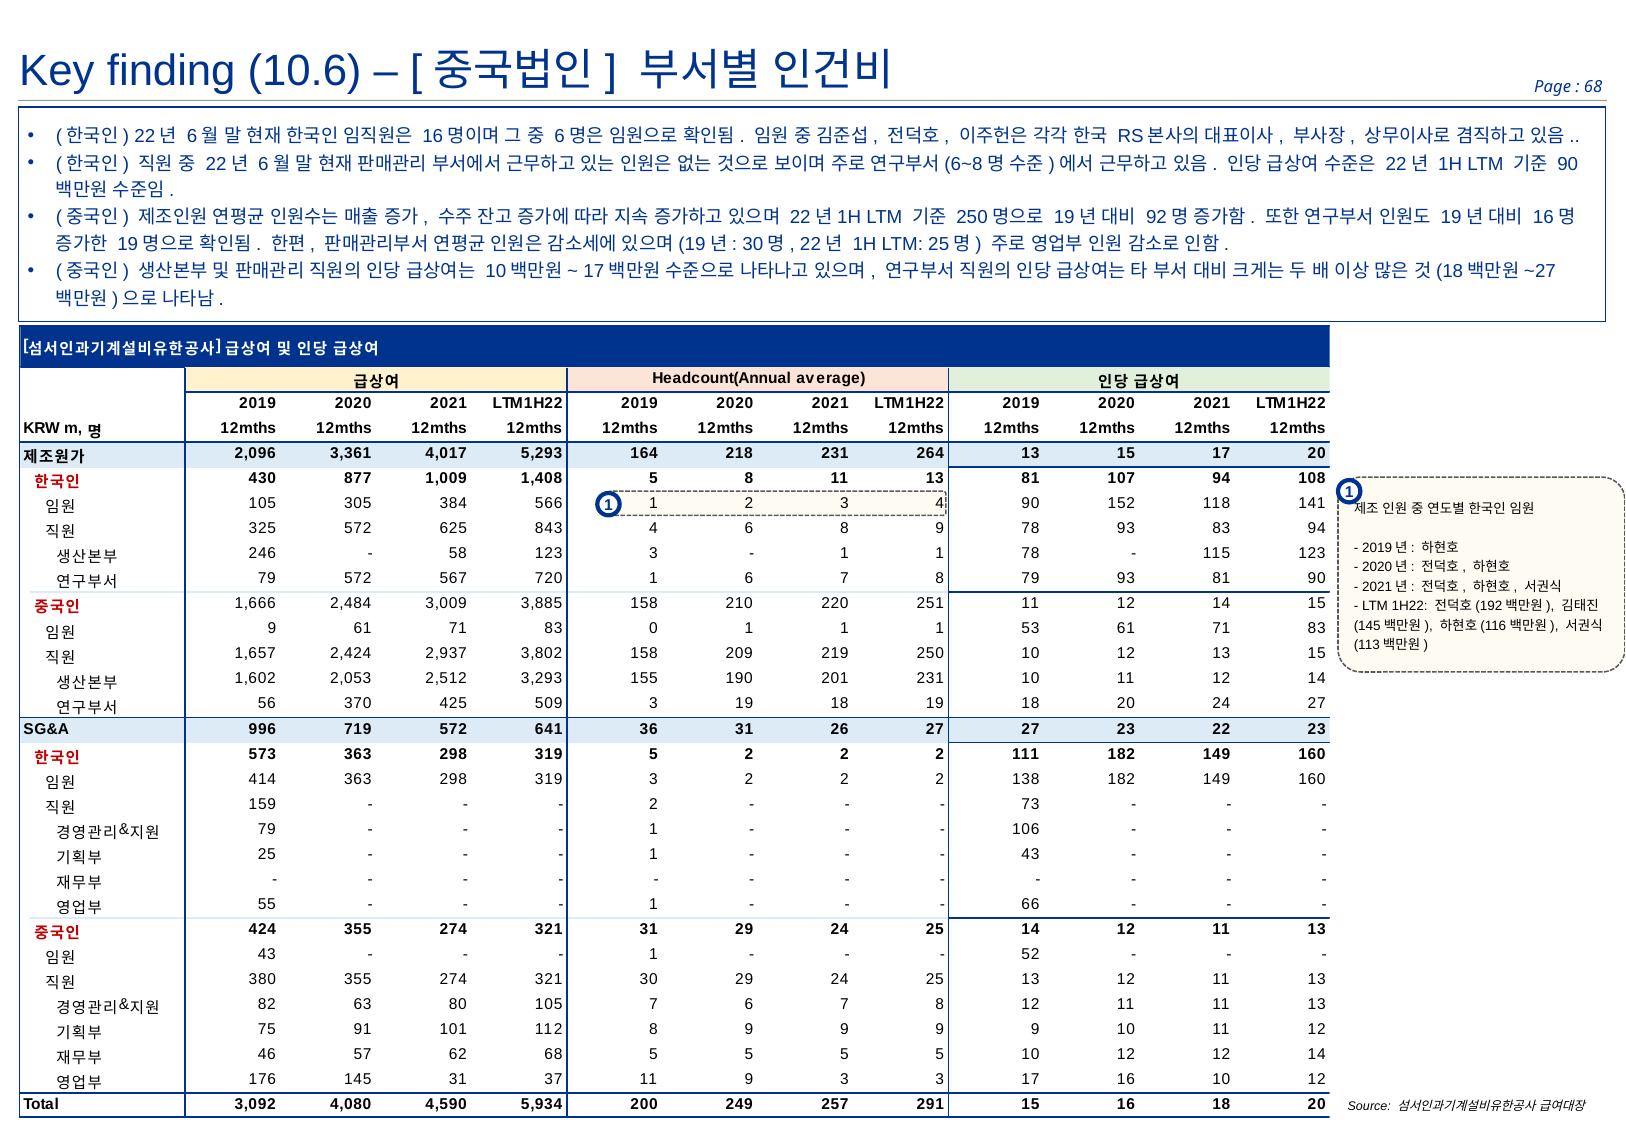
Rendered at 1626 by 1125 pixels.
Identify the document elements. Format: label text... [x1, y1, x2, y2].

text_box (한국인) 22년 6월 말 현재 한국인 임직원은 16명이며 그 중 6명은 임원으로 확인됨. 임원 중 김준섭, 전덕호, 이주헌은 각각 한국 RS본사의 대표이사, 부사장, 상무이사로 겸직하고 있음.. (한국인) 직원 중 22년 6월 말 현재 판매관리 부서에서 근무하고 있는 인원은 없는 것으로 보이며 주로 연구부서(6~8명 수준)에서 근무하고 있음. 인당 급상여 수준은 22년 1H LTM 기준 90백만원 수준임. (중국인) 제조인원 연평균 인원수는 매출 증가, 수주 잔고 증가에 따라 지속 증가하고 있으며 22년1H LTM 기준 250명으로 19년 대비 92명 증가함. 또한 연구부서 인원도 19년 대비 16명 증가한 19명으로 확인됨. 한편, 판매관리부서 연평균 인원은 감소세에 있으며(19년: 30명, 22년 1H LTM: 25명) 주로 영업부 인원 감소로 인함. (중국인) 생산본부 및 판매관리 직원의 인당 급상여는 10백만원~ 17백만원 수준으로 나타나고 있으며, 연구부서 직원의 인당 급상여는 타 부서 대비 크게는 두 배 이상 많은 것(18백만원~27백만원)으로 나타남. [18, 106, 1607, 322]
text_box 제조 인원 중 연도별 한국인 임원 - 2019년: 하현호 - 2020년: 전덕호, 하현호 - 2021년: 전덕호, 하현호, 서권식 - LTM 1H22: 전덕호(192백만원), 김태진(145백만원), 하현호(116백만원), 서권식(113백만원) [1336, 476, 1625, 674]
text_box Key finding (10.6) – [중국법인] 부서별 인건비 [19, 0, 1608, 95]
text_box Source: 섬서인과기계설비유한공사 급여대장 [1338, 1089, 1595, 1120]
picture [18, 325, 1332, 1120]
text_box 1 [1336, 479, 1362, 504]
